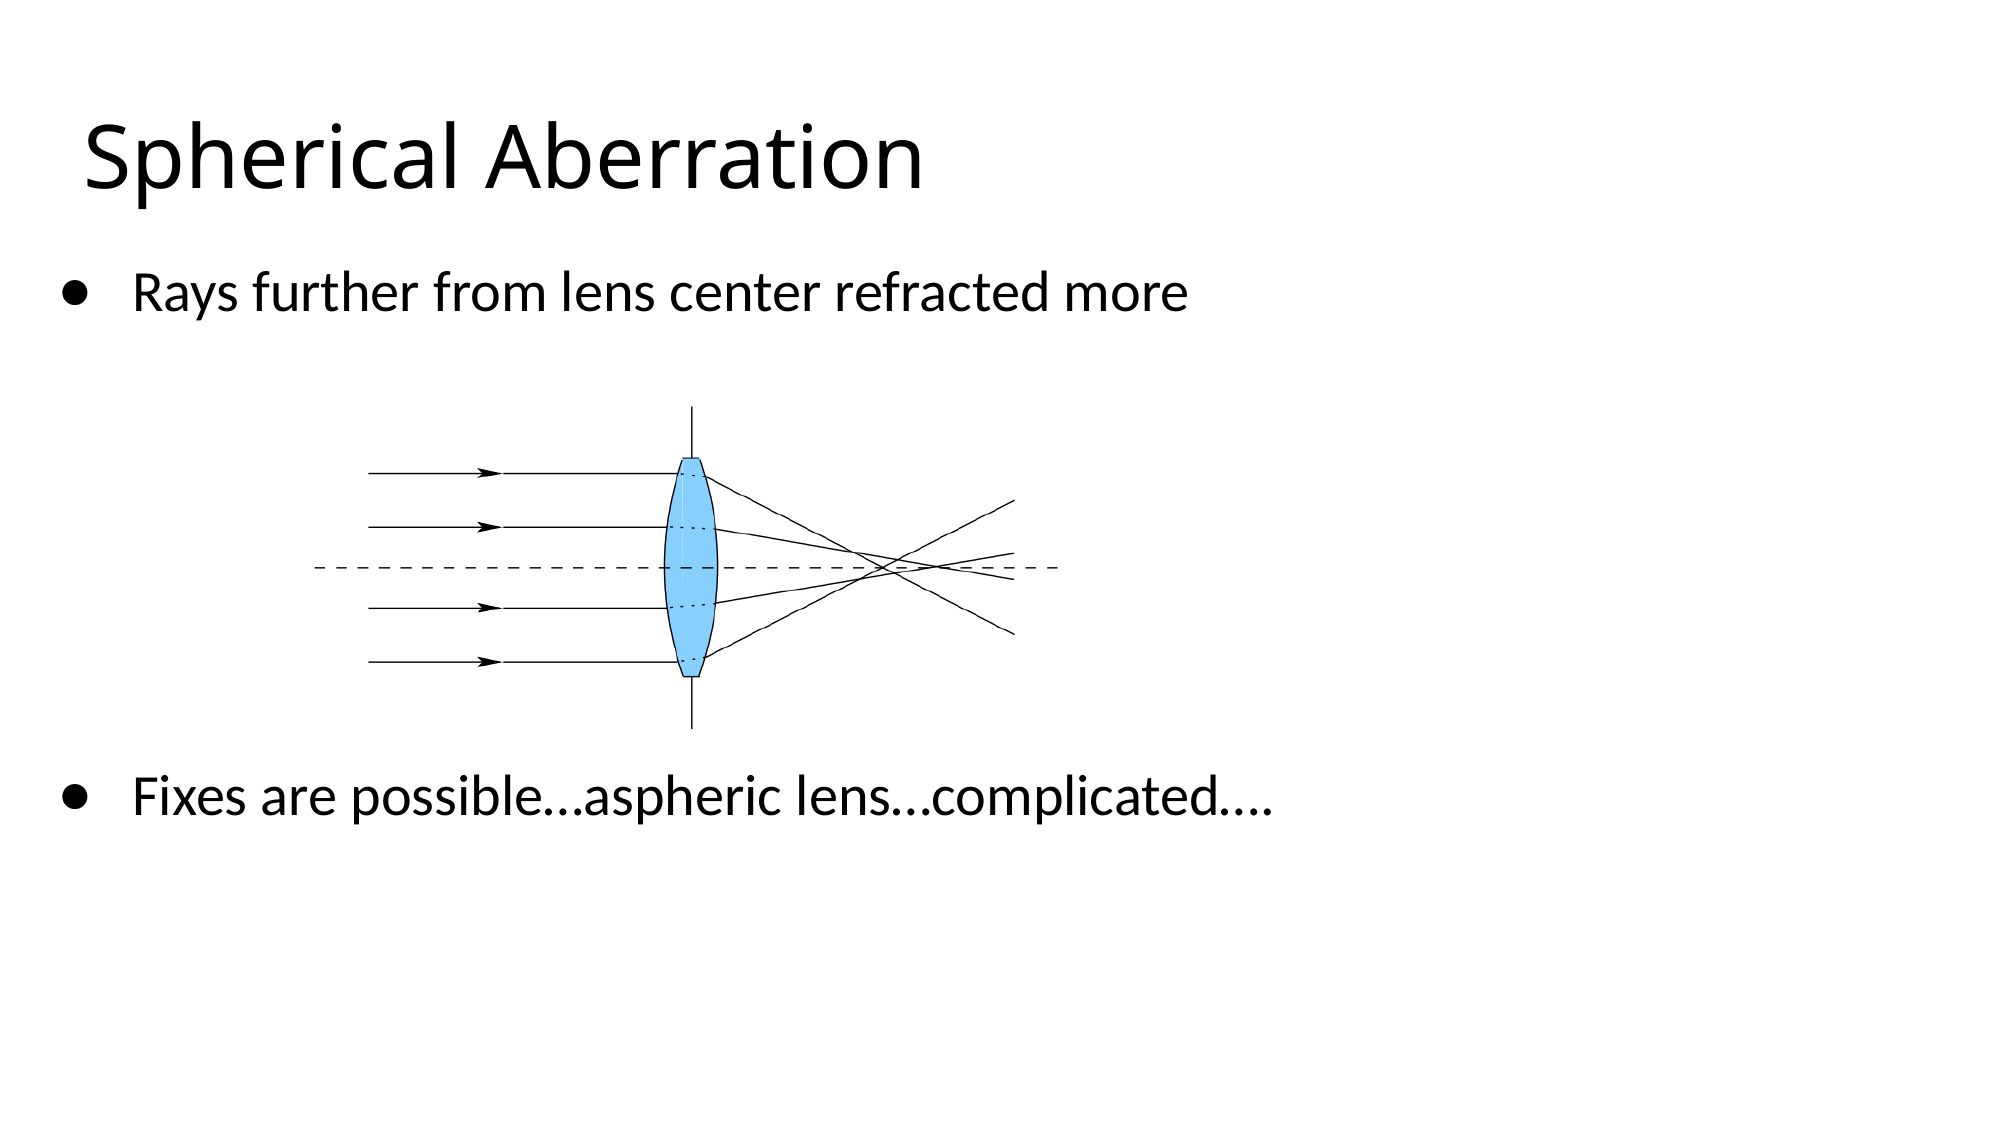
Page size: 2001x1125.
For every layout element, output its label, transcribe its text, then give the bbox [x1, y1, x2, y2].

picture [245, 382, 1127, 743]
list Rays further from lens center refracted more Fixes are possible…aspheric lens…complicated…. [17, 246, 1881, 994]
title Spherical Aberration [68, 97, 1932, 223]
